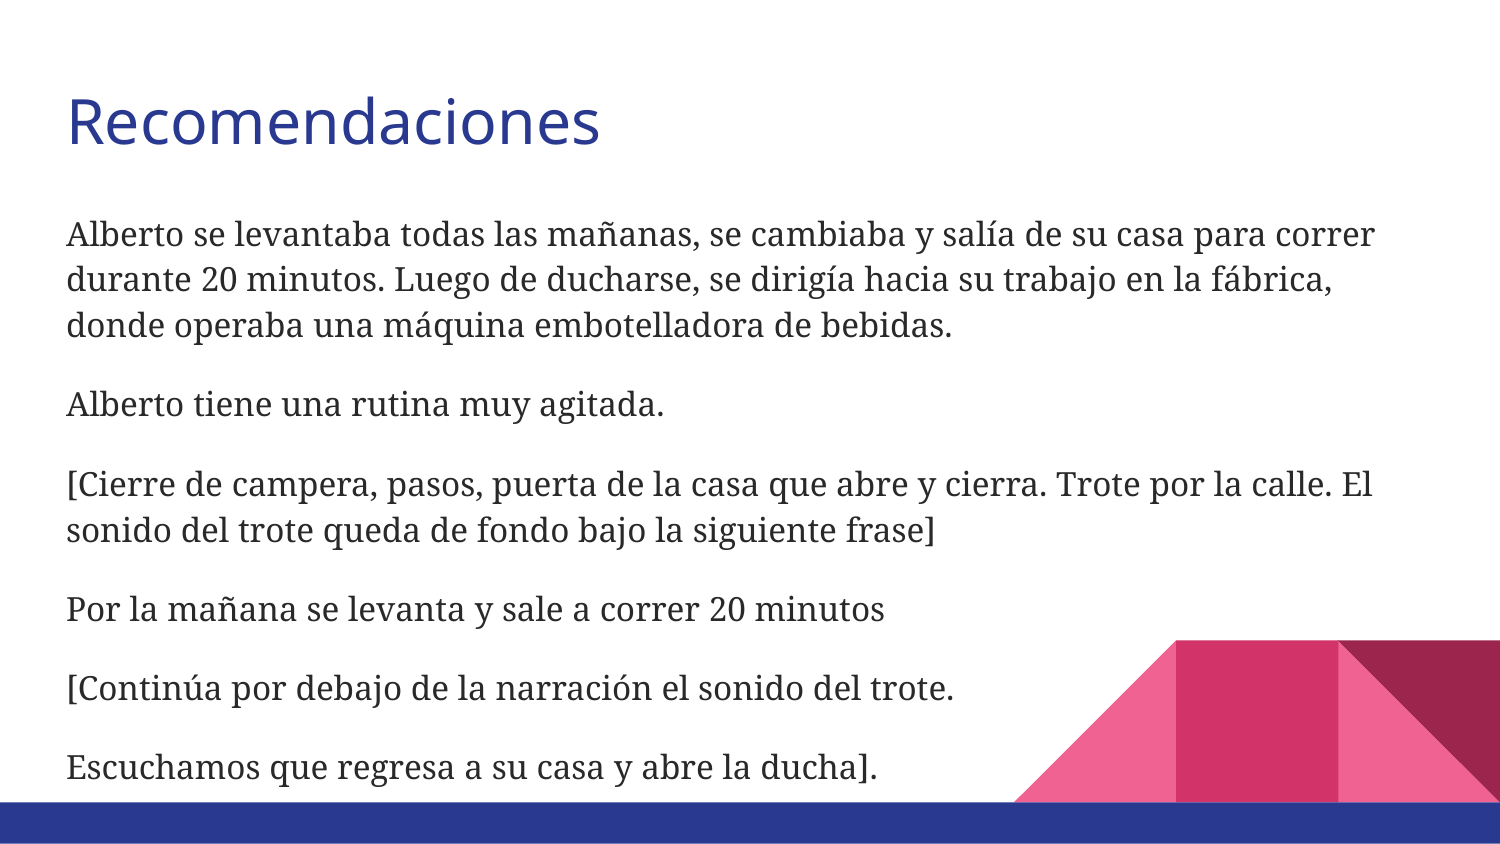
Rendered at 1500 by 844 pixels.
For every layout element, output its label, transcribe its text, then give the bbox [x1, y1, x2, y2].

list Alberto se levantaba todas las mañanas, se cambiaba y salía de su casa para correr durante 20 minutos. Luego de ducharse, se dirigía hacia su trabajo en la fábrica, donde operaba una máquina embotelladora de bebidas. Alberto tiene una rutina muy agitada. [Cierre de campera, pasos, puerta de la casa que abre y cierra. Trote por la calle. El sonido del trote queda de fondo bajo la siguiente frase] Por la mañana se levanta y sale a correr 20 minutos [Continúa por debajo de la narración el sonido del trote. Escuchamos que regresa a su casa y abre la ducha]. [51, 191, 1449, 740]
title Recomendaciones [51, 67, 1449, 167]
